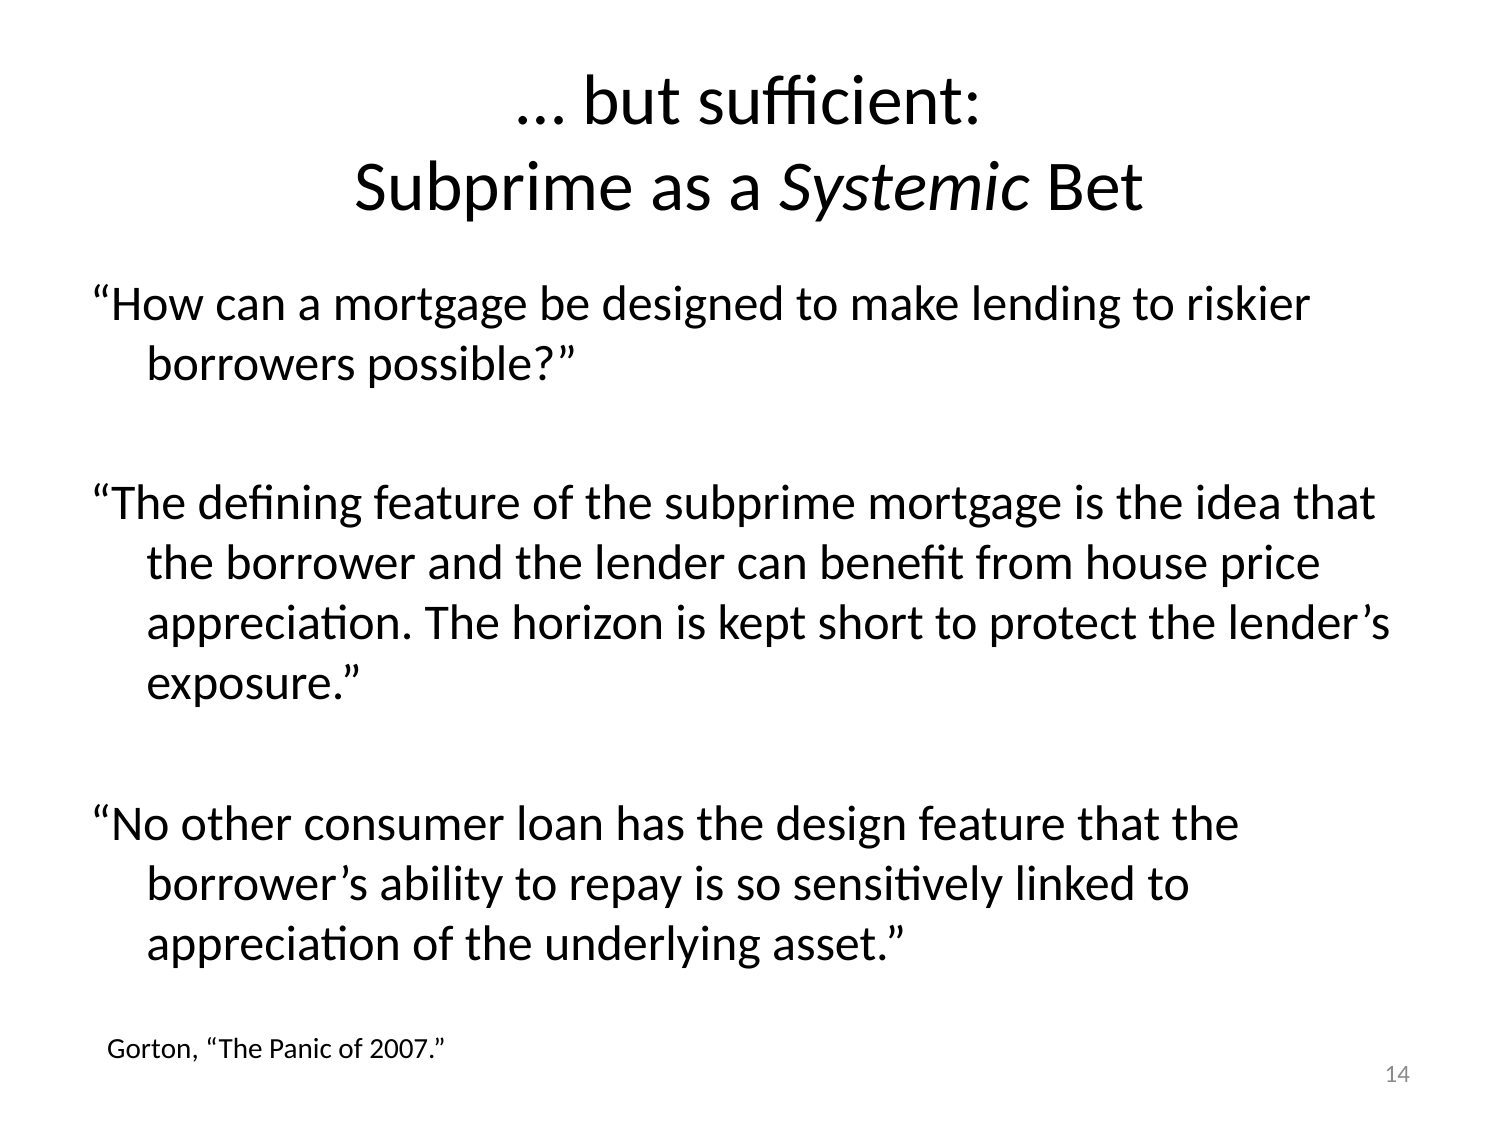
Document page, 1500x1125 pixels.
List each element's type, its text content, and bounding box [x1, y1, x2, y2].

list “How can a mortgage be designed to make lending to riskier borrowers possible?” “The defining feature of the subprime mortgage is the idea that the borrower and the lender can benefit from house price appreciation. The horizon is kept short to protect the lender’s exposure.” “No other consumer loan has the design feature that the borrower’s ability to repay is so sensitively linked to appreciation of the underlying asset.” [75, 262, 1425, 1005]
slide_number 14 [1074, 1042, 1425, 1103]
title … but sufficient: Subprime as a Systemic Bet [75, 45, 1425, 233]
text_box Gorton, “The Panic of 2007.” [92, 1021, 462, 1072]
